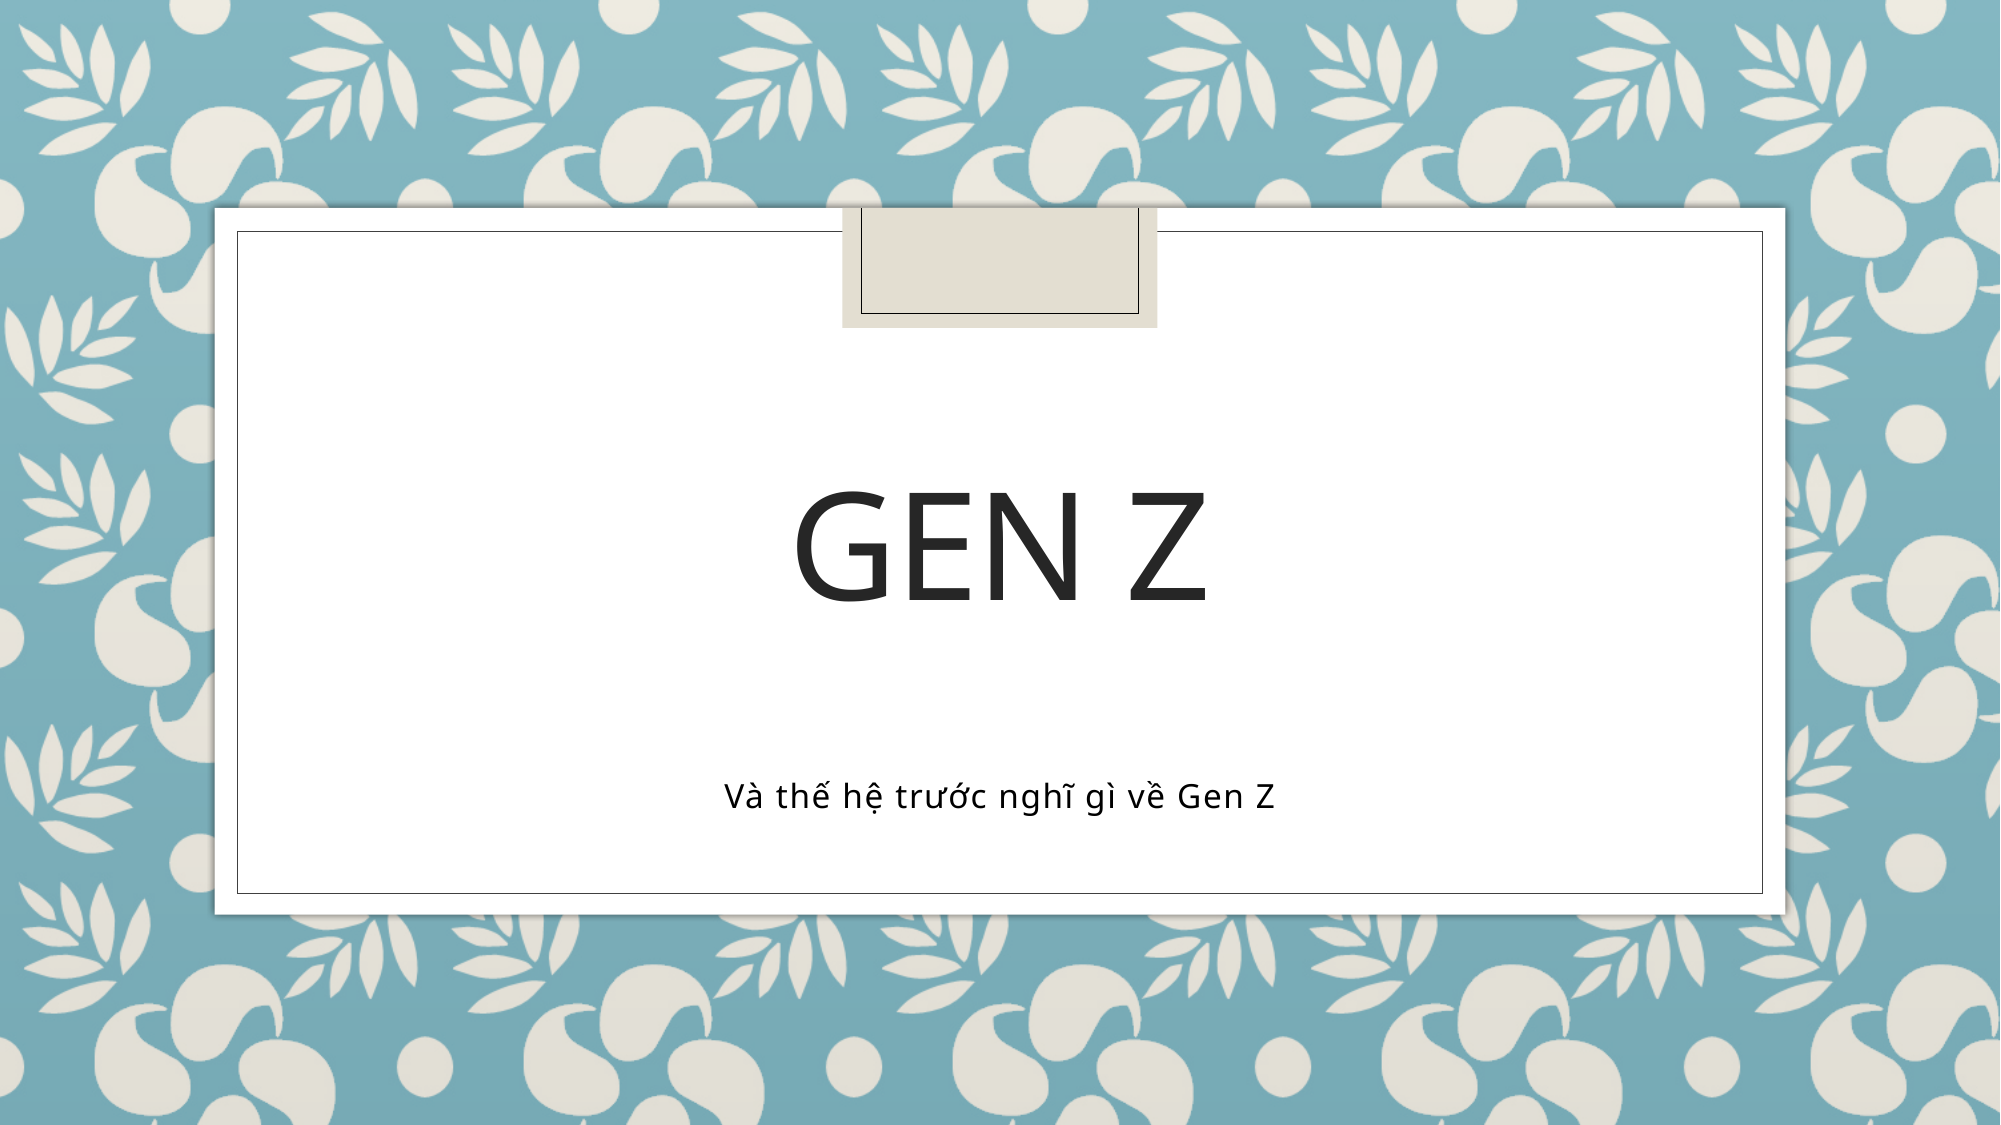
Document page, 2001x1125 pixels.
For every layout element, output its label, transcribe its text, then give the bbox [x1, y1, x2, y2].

subtitle Và thế hệ trước nghĩ gì về Gen Z [256, 768, 1745, 844]
title Gen Z [256, 343, 1744, 768]
